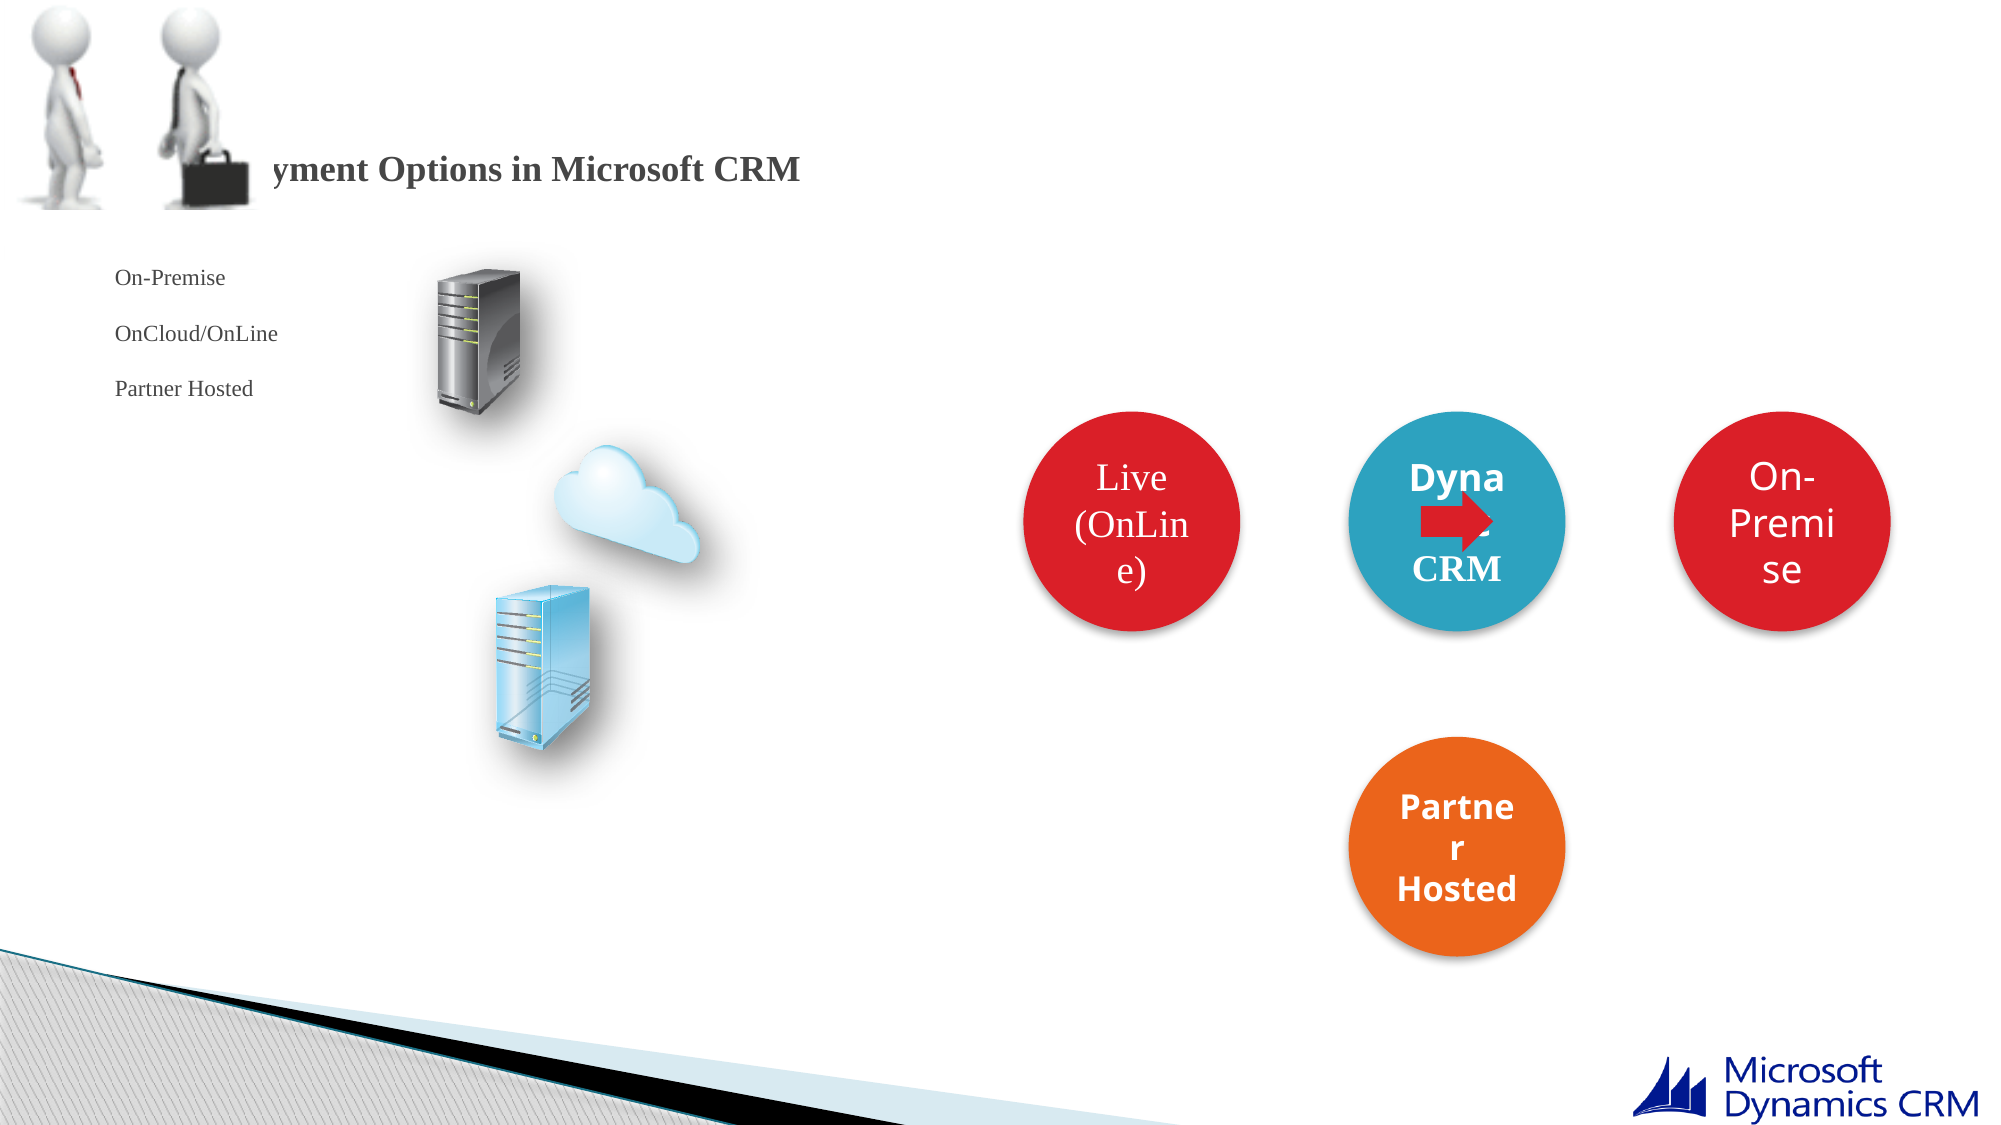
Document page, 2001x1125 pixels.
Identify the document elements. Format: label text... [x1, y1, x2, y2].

title Deployment Options in Microsoft CRM On-Premise OnCloud/OnLine Partner Hosted [99, 23, 1900, 412]
picture [437, 269, 520, 416]
picture [3, 0, 274, 261]
picture [495, 585, 590, 751]
picture [1632, 1054, 1981, 1125]
picture [554, 445, 700, 563]
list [1023, 81, 1891, 962]
